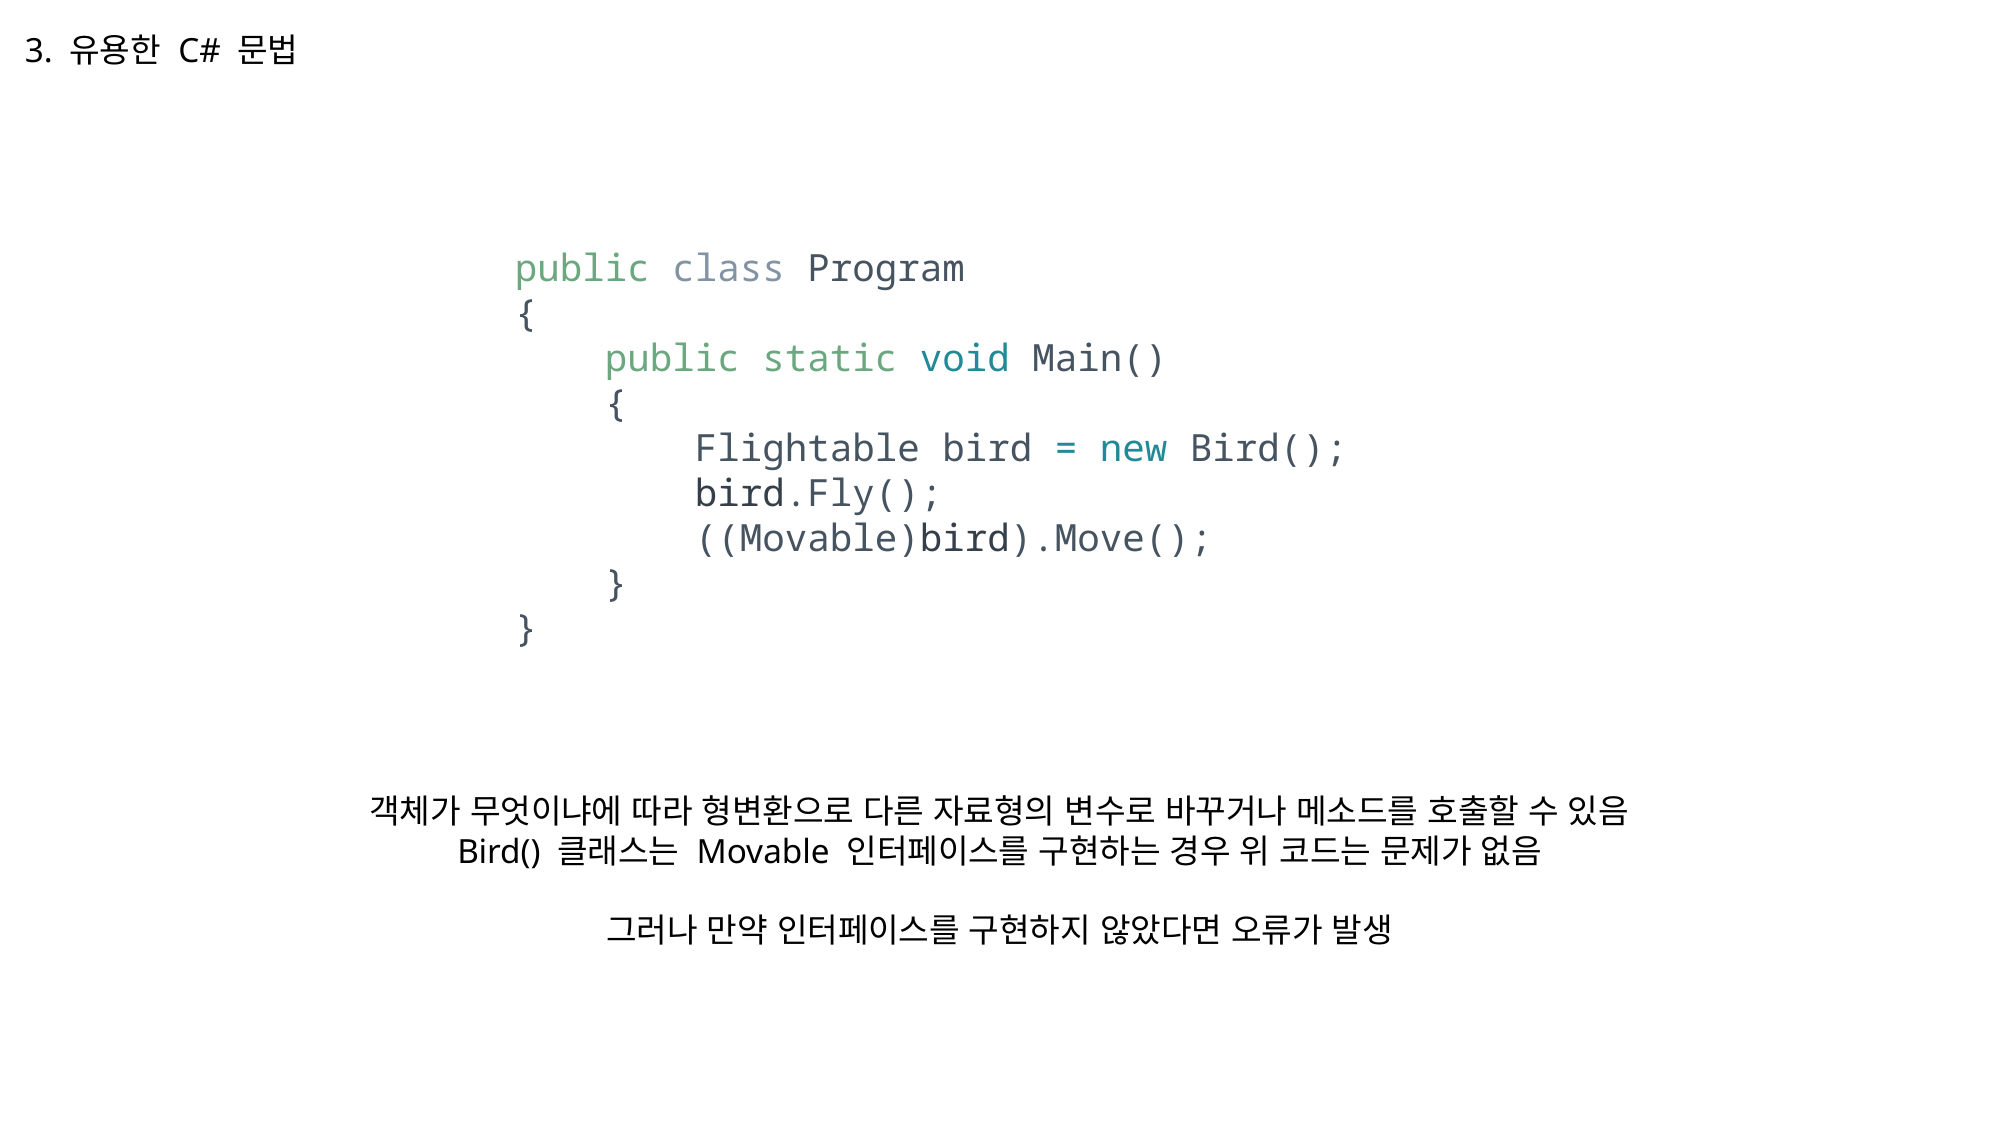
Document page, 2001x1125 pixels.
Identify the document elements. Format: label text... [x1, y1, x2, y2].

text_box public class Program { public static void Main() { Flightable bird = new Bird(); bird.Fly(); ((Movable)bird).Move(); } } [500, 236, 1500, 657]
text_box 3. 유용한 C# 문법 [10, 21, 314, 77]
text_box 객체가 무엇이냐에 따라 형변환으로 다른 자료형의 변수로 바꾸거나 메소드를 호출할 수 있음 Bird() 클래스는 Movable 인터페이스를 구현하는 경우 위 코드는 문제가 없음 그러나 만약 인터페이스를 구현하지 않았다면 오류가 발생 [354, 782, 1646, 957]
